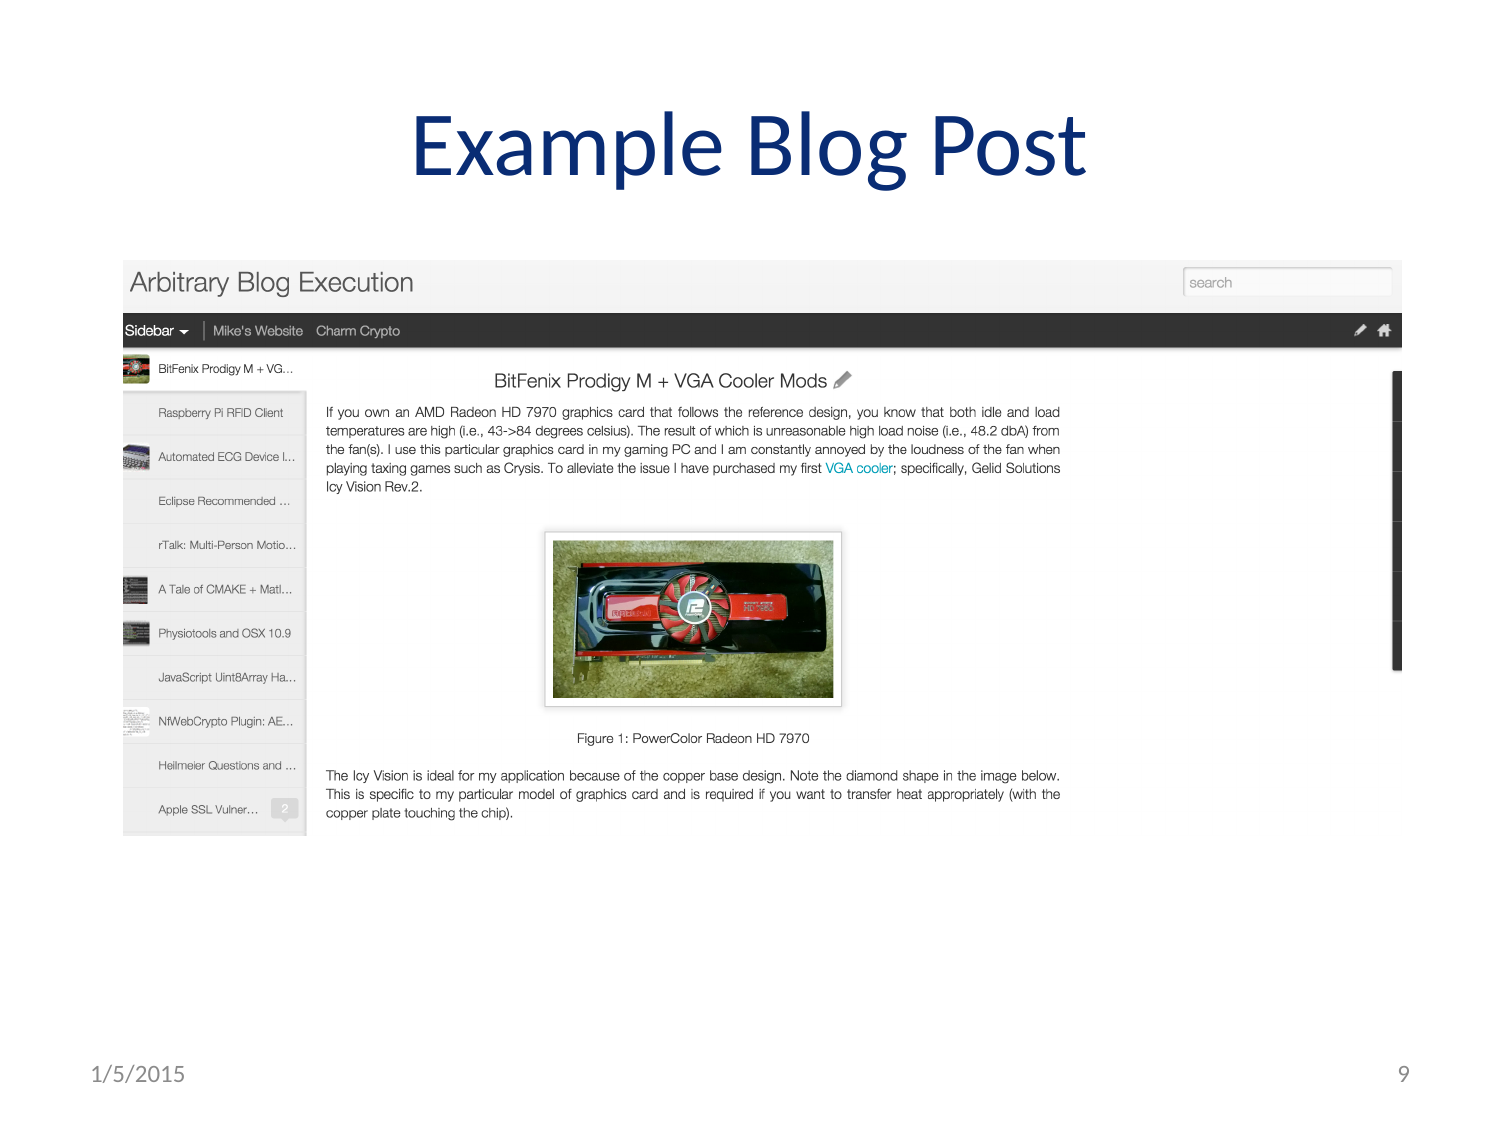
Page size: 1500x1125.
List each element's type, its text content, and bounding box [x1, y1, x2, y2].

picture [123, 260, 1402, 837]
slide_number 9 [1074, 1042, 1425, 1103]
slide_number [75, 1042, 425, 1103]
title Example Blog Post [75, 45, 1425, 233]
